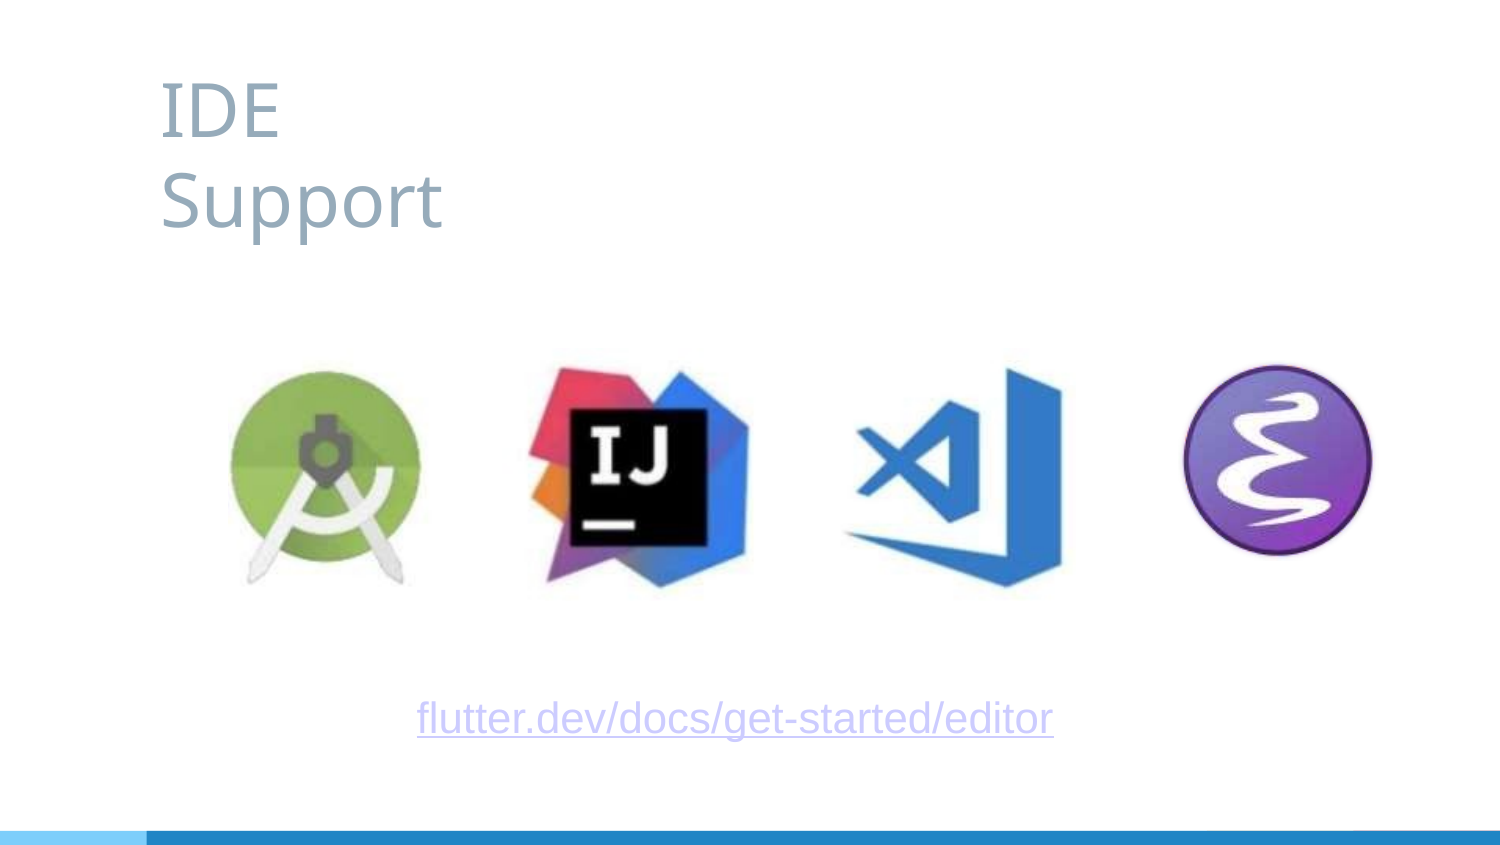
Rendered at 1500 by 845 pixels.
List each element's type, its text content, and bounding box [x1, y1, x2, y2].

text_box flutter.dev/docs/get-started/editor [414, 687, 1059, 743]
title IDE Support [158, 60, 571, 204]
picture [1178, 360, 1379, 561]
picture [228, 348, 1076, 601]
